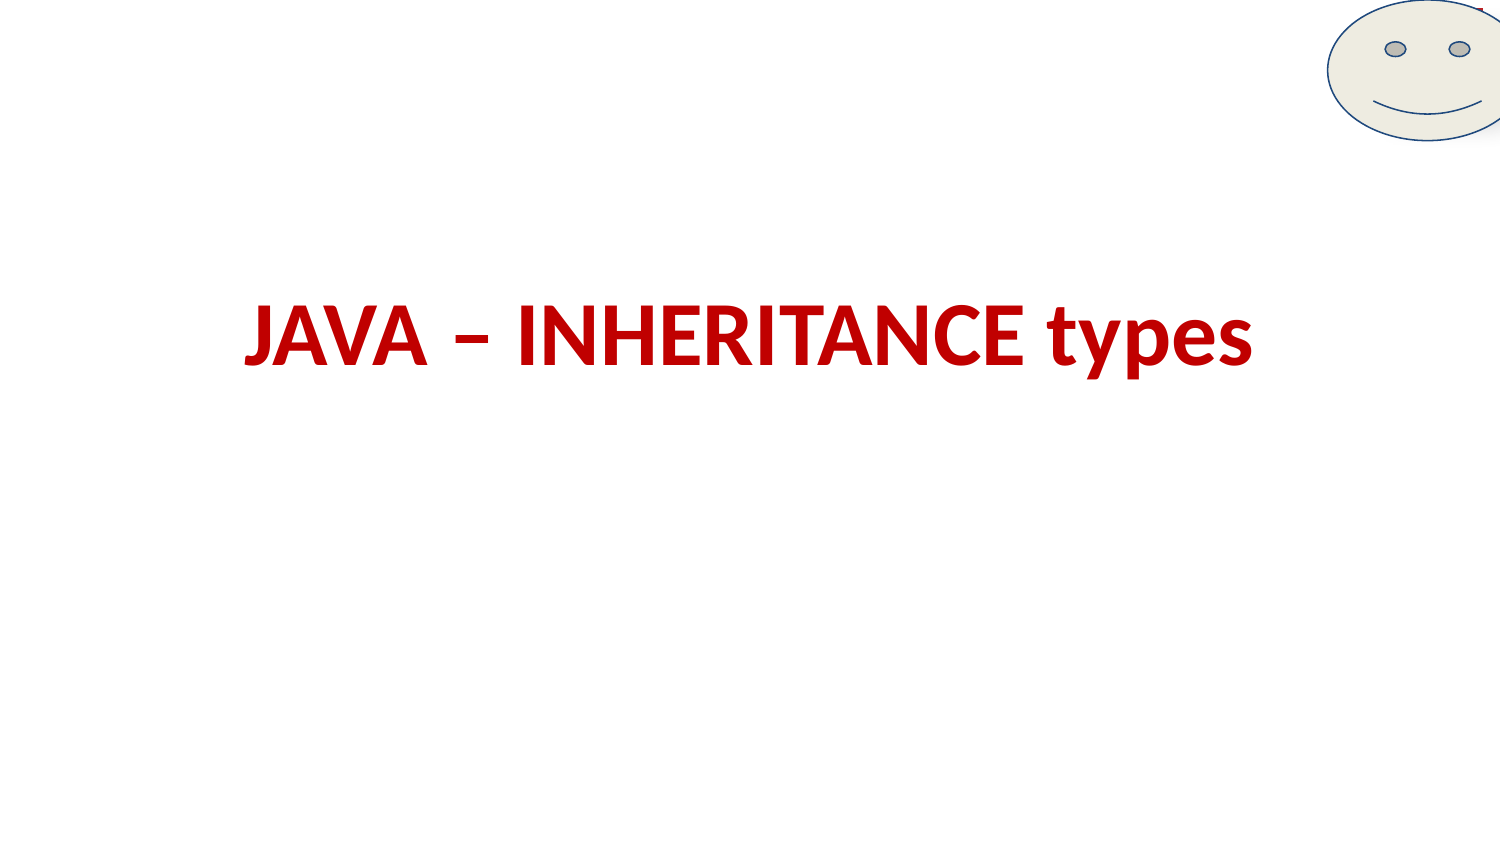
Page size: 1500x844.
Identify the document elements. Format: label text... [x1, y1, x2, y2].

title JAVA – INHERITANCE types [131, 208, 1369, 503]
text_box [1327, 0, 1500, 141]
